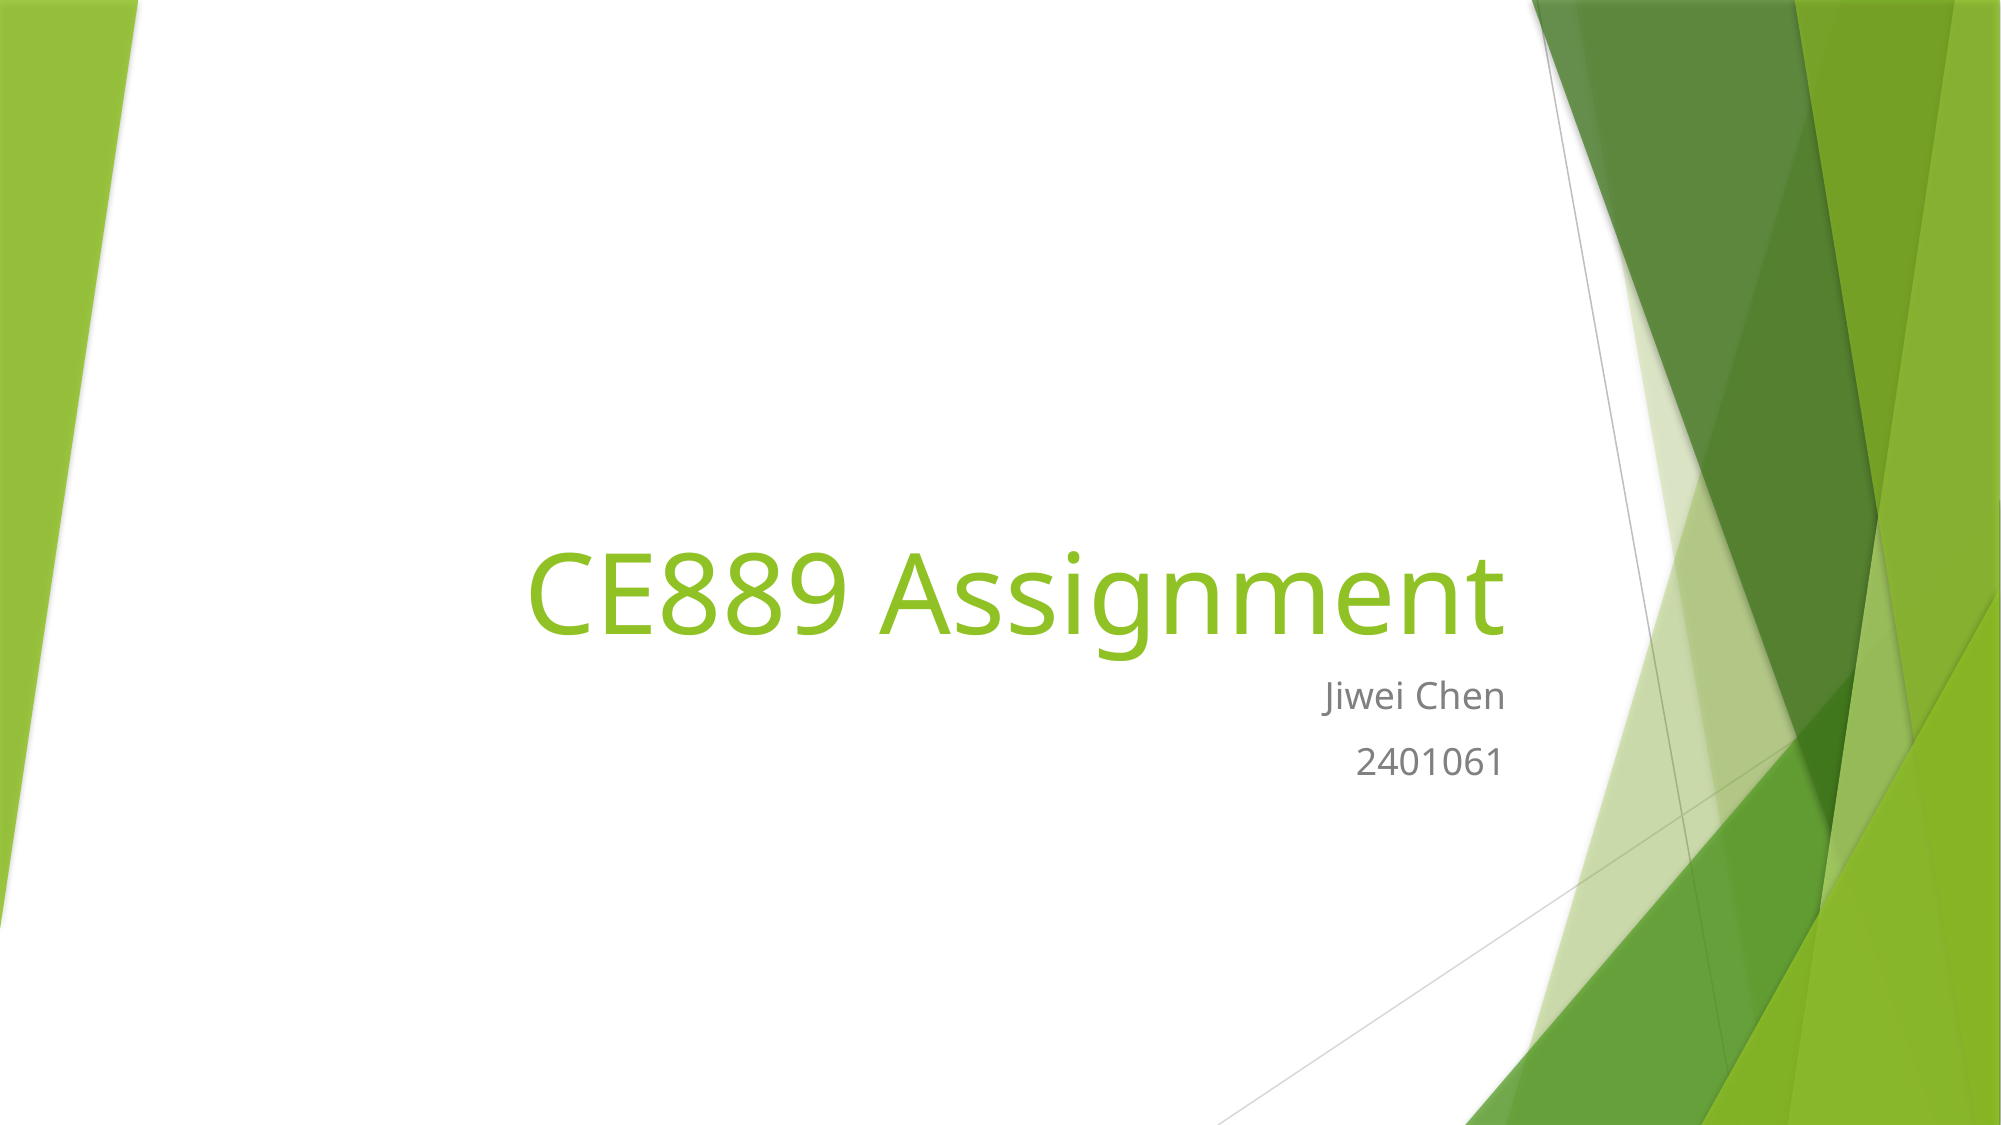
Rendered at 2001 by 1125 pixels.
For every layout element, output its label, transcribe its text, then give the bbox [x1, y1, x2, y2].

subtitle Jiwei Chen 2401061 [247, 664, 1522, 845]
title CE889 Assignment [247, 394, 1522, 664]
